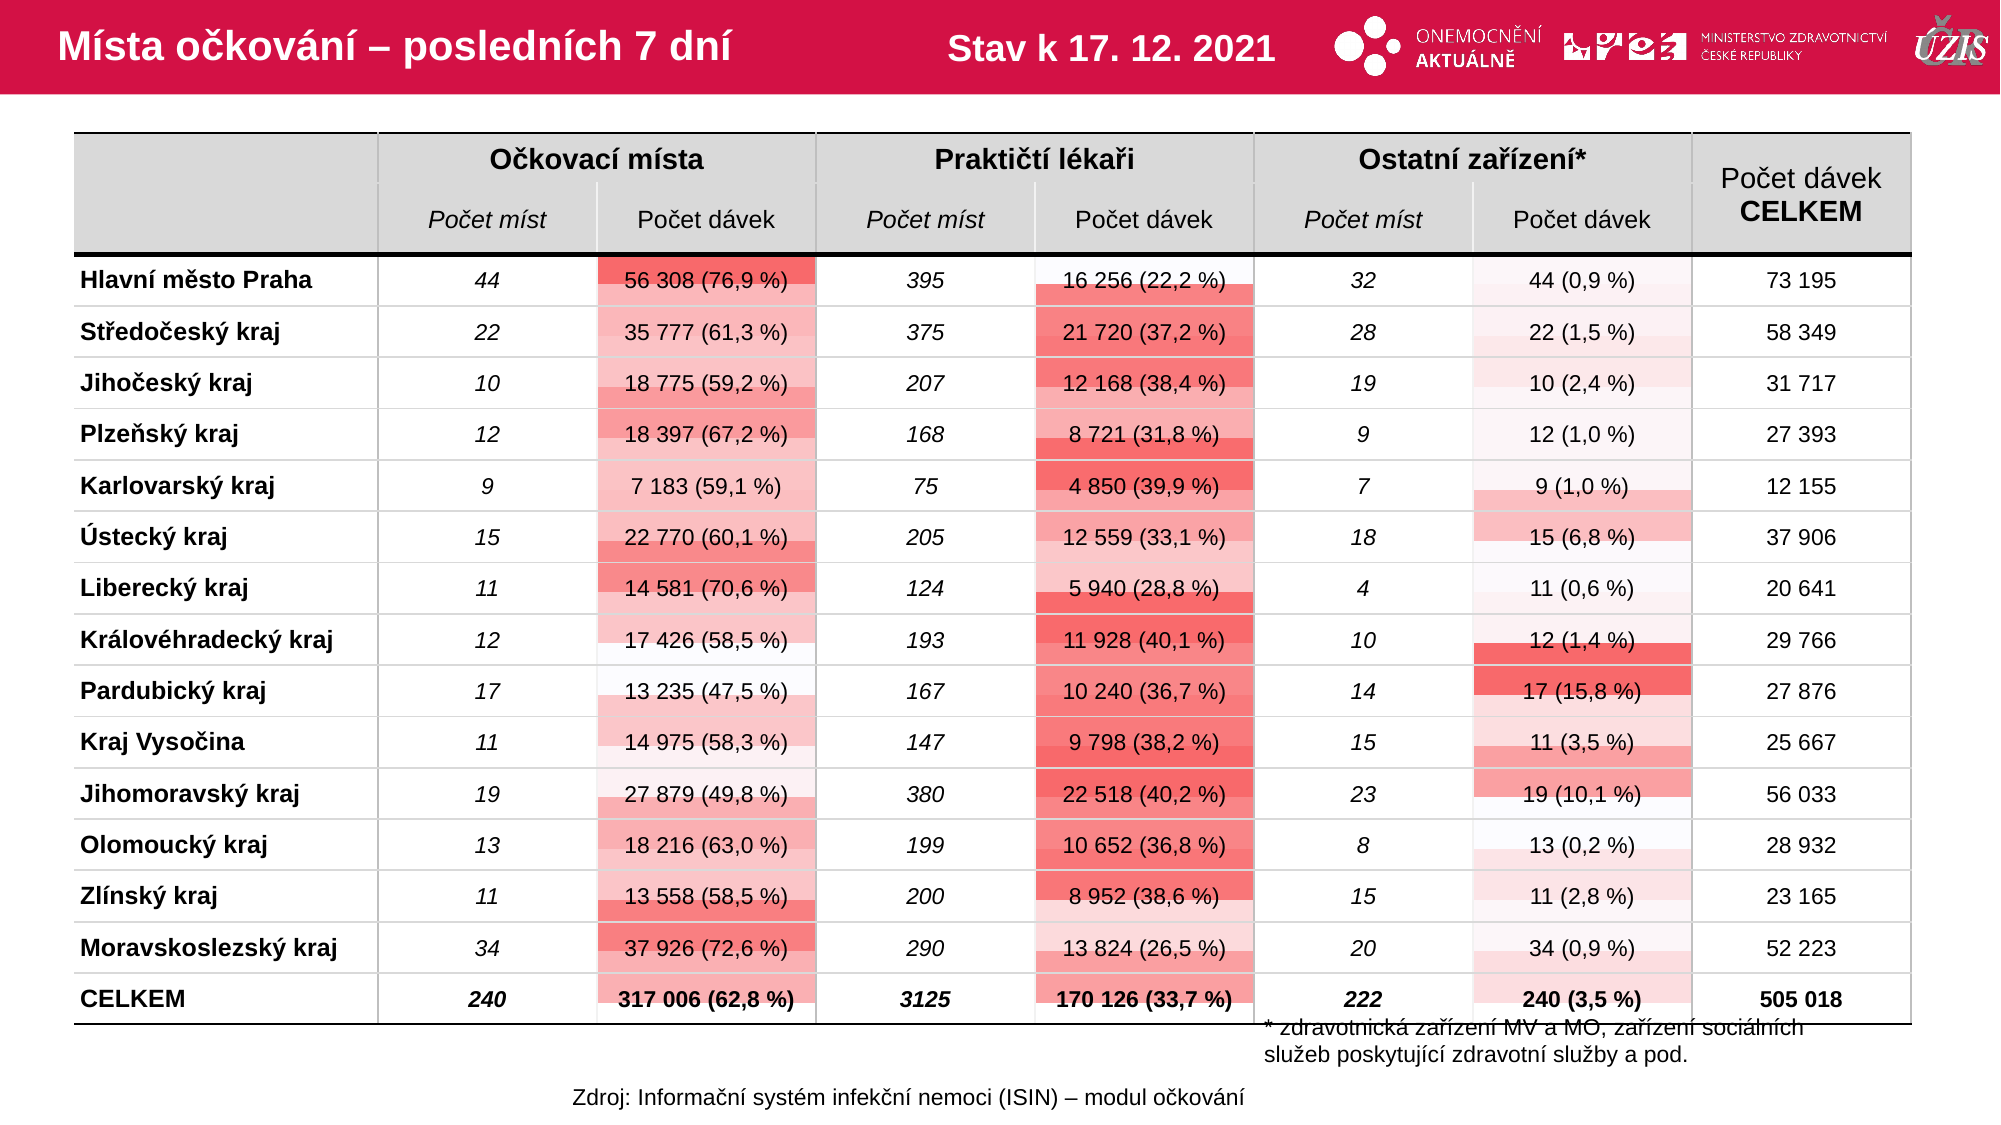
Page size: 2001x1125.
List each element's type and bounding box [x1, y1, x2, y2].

table_cell [1255, 563, 1472, 613]
table_cell [817, 461, 1034, 510]
table_cell [598, 461, 815, 510]
table_cell [1474, 409, 1691, 459]
table_cell [817, 666, 1034, 716]
table_cell [817, 769, 1034, 818]
table_cell [1255, 461, 1472, 510]
table_cell [379, 871, 596, 921]
table_cell [1036, 358, 1253, 408]
table_cell [817, 615, 1034, 664]
table_cell [817, 563, 1034, 613]
table_cell [1036, 974, 1253, 1023]
table_cell [379, 923, 596, 972]
table_cell [1693, 974, 1910, 1023]
table_cell [1255, 512, 1472, 562]
table_cell [1036, 409, 1253, 459]
table_cell [1693, 461, 1910, 510]
table_cell [74, 717, 377, 767]
table_cell [1255, 769, 1472, 818]
table_cell [379, 184, 596, 252]
table_cell [817, 820, 1034, 869]
table_cell [379, 307, 596, 356]
table_cell [379, 820, 596, 869]
table_cell [817, 974, 1034, 1023]
table_cell [1693, 257, 1910, 305]
table_cell [1693, 923, 1910, 972]
table_cell [1474, 307, 1691, 356]
table_cell [379, 409, 596, 459]
table_cell [817, 257, 1034, 305]
table_header [74, 134, 377, 252]
table_cell [1474, 923, 1691, 972]
table_cell [379, 769, 596, 818]
table_cell [379, 563, 596, 613]
picture [1563, 31, 1888, 60]
table_cell [598, 871, 815, 921]
table_cell [74, 461, 377, 510]
table_cell [74, 307, 377, 356]
table_cell [1474, 820, 1691, 869]
table_cell [1693, 615, 1910, 664]
table_cell [74, 615, 377, 664]
table_cell [598, 409, 815, 459]
text_box [932, 16, 1322, 77]
table_cell [1474, 563, 1691, 613]
table_cell [598, 184, 815, 252]
table_cell [1036, 307, 1253, 356]
table_header [817, 134, 1253, 182]
table_cell [74, 769, 377, 818]
table_cell [1036, 923, 1253, 972]
table_cell [1255, 615, 1472, 664]
table_cell [1255, 184, 1472, 252]
table_cell [1255, 820, 1472, 869]
table_cell [1474, 871, 1691, 921]
table_cell [598, 563, 815, 613]
table_cell [1255, 666, 1472, 716]
table_cell [379, 666, 596, 716]
table_cell [598, 307, 815, 356]
table_cell [598, 974, 815, 1023]
table_cell [1255, 871, 1472, 921]
table_cell [1036, 717, 1253, 767]
table_cell [1255, 358, 1472, 408]
table_cell [1693, 358, 1910, 408]
table_cell [1693, 409, 1910, 459]
table_cell [74, 512, 377, 562]
table_cell [1255, 717, 1472, 767]
text_box [557, 1004, 1866, 1118]
table_cell [1693, 717, 1910, 767]
table_cell [1255, 409, 1472, 459]
table_cell [1693, 820, 1910, 869]
table_cell [1036, 512, 1253, 562]
table_cell [1693, 563, 1910, 613]
table_cell [379, 512, 596, 562]
table_cell [817, 358, 1034, 408]
table_cell [1255, 974, 1472, 1004]
table_cell [1474, 666, 1691, 716]
table_cell [74, 923, 377, 972]
table_cell [74, 358, 377, 408]
table_cell [1693, 871, 1910, 921]
table_cell [1036, 615, 1253, 664]
table_cell [598, 820, 815, 869]
table_cell [1474, 358, 1691, 408]
table_cell [1036, 820, 1253, 869]
table_cell [1036, 769, 1253, 818]
table_cell [379, 717, 596, 767]
picture [1334, 16, 1542, 76]
table_cell [74, 409, 377, 459]
table_cell [817, 512, 1034, 562]
table_cell [74, 974, 377, 1023]
table_cell [598, 666, 815, 716]
table_cell [74, 563, 377, 613]
table_cell [1474, 461, 1691, 510]
table_cell [1036, 666, 1253, 716]
table_cell [817, 923, 1034, 972]
table_cell [379, 461, 596, 510]
table_cell [1255, 257, 1472, 305]
table_cell [1036, 461, 1253, 510]
table_cell [1474, 769, 1691, 818]
table_cell [598, 615, 815, 664]
table_cell [74, 871, 377, 921]
table_cell [817, 717, 1034, 767]
table_cell [817, 307, 1034, 356]
table_cell [74, 257, 377, 305]
picture [1915, 15, 1989, 66]
table_cell [1474, 717, 1691, 767]
table_cell [74, 820, 377, 869]
table_cell [598, 923, 815, 972]
table_cell [379, 257, 596, 305]
table_cell [817, 184, 1034, 252]
table_cell [1036, 563, 1253, 613]
title [42, 0, 1262, 95]
table_cell [1474, 512, 1691, 562]
table_cell [817, 871, 1034, 921]
table_cell [598, 717, 815, 767]
table_cell [1474, 257, 1691, 305]
table_header [1255, 134, 1691, 182]
table_cell [817, 409, 1034, 459]
table_cell [598, 358, 815, 408]
table_cell [74, 666, 377, 716]
table_cell [1474, 184, 1691, 252]
table_header [1693, 134, 1910, 252]
table_cell [598, 769, 815, 818]
table_cell [1693, 307, 1910, 356]
table_cell [1036, 257, 1253, 305]
table_cell [1255, 923, 1472, 972]
table_cell [598, 512, 815, 562]
table_cell [1693, 769, 1910, 818]
table_cell [1693, 666, 1910, 716]
table_cell [598, 257, 815, 305]
table_cell [1036, 184, 1253, 252]
table_cell [1474, 974, 1691, 1004]
table_cell [1255, 307, 1472, 356]
table_cell [379, 358, 596, 408]
table_cell [379, 615, 596, 664]
table_cell [1693, 512, 1910, 562]
table_cell [1036, 871, 1253, 921]
table_header [379, 134, 815, 182]
table_cell [379, 974, 596, 1023]
table_cell [1474, 615, 1691, 664]
